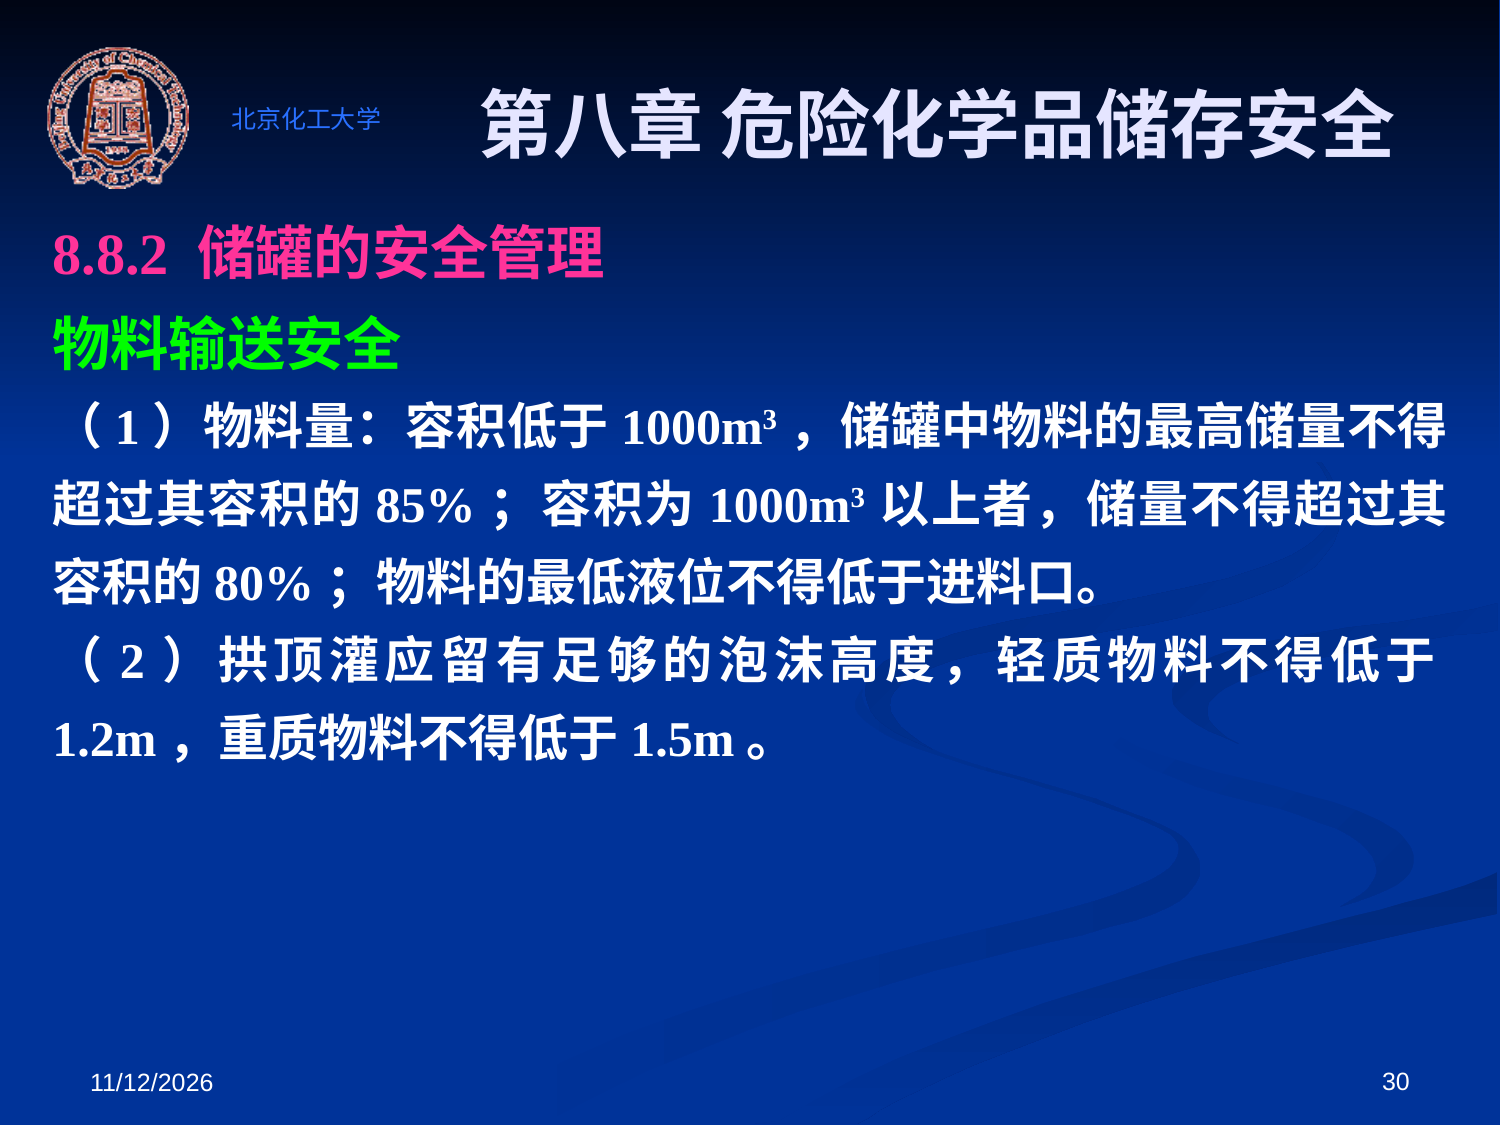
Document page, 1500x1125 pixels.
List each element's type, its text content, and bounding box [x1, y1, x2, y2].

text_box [24, 24, 413, 190]
title 第八章 危险化学品储存安全 [449, 44, 1426, 200]
text_box 8.8.2 储罐的安全管理 物料输送安全 （1）物料量：容积低于1000m3，储罐中物料的最高储量不得超过其容积的85%；容积为1000m3以上者，储量不得超过其容积的80%；物料的最低液位不得低于进料口。 （2）拱顶灌应留有足够的泡沫高度，轻质物料不得低于1.2m，重质物料不得低于1.5m。 [37, 187, 1463, 774]
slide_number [74, 1025, 426, 1104]
slide_number 30 [1074, 1024, 1426, 1104]
